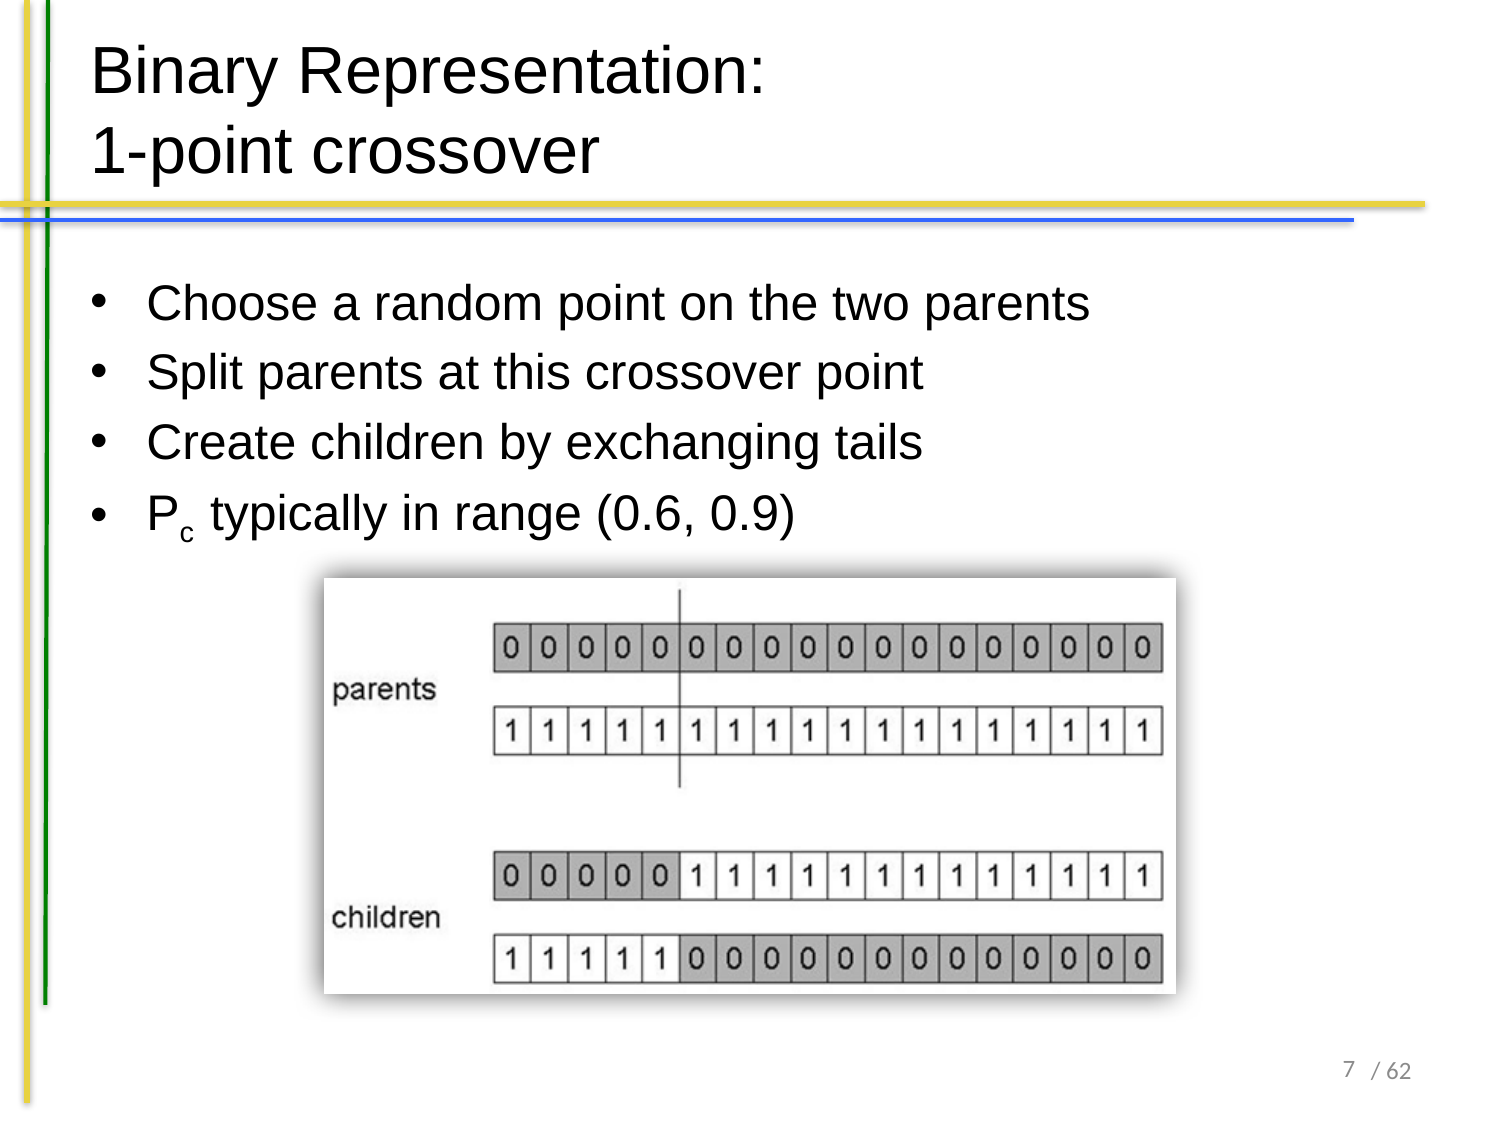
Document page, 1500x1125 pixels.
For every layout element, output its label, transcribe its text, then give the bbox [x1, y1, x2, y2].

slide_number 6 [1249, 1026, 1371, 1109]
picture [323, 577, 1176, 995]
title Binary Representation: 1-point crossover [75, 12, 1425, 201]
list Choose a random point on the two parents Split parents at this crossover point Create children by exchanging tails Pc typically in range (0.6, 0.9) [75, 262, 1425, 1005]
